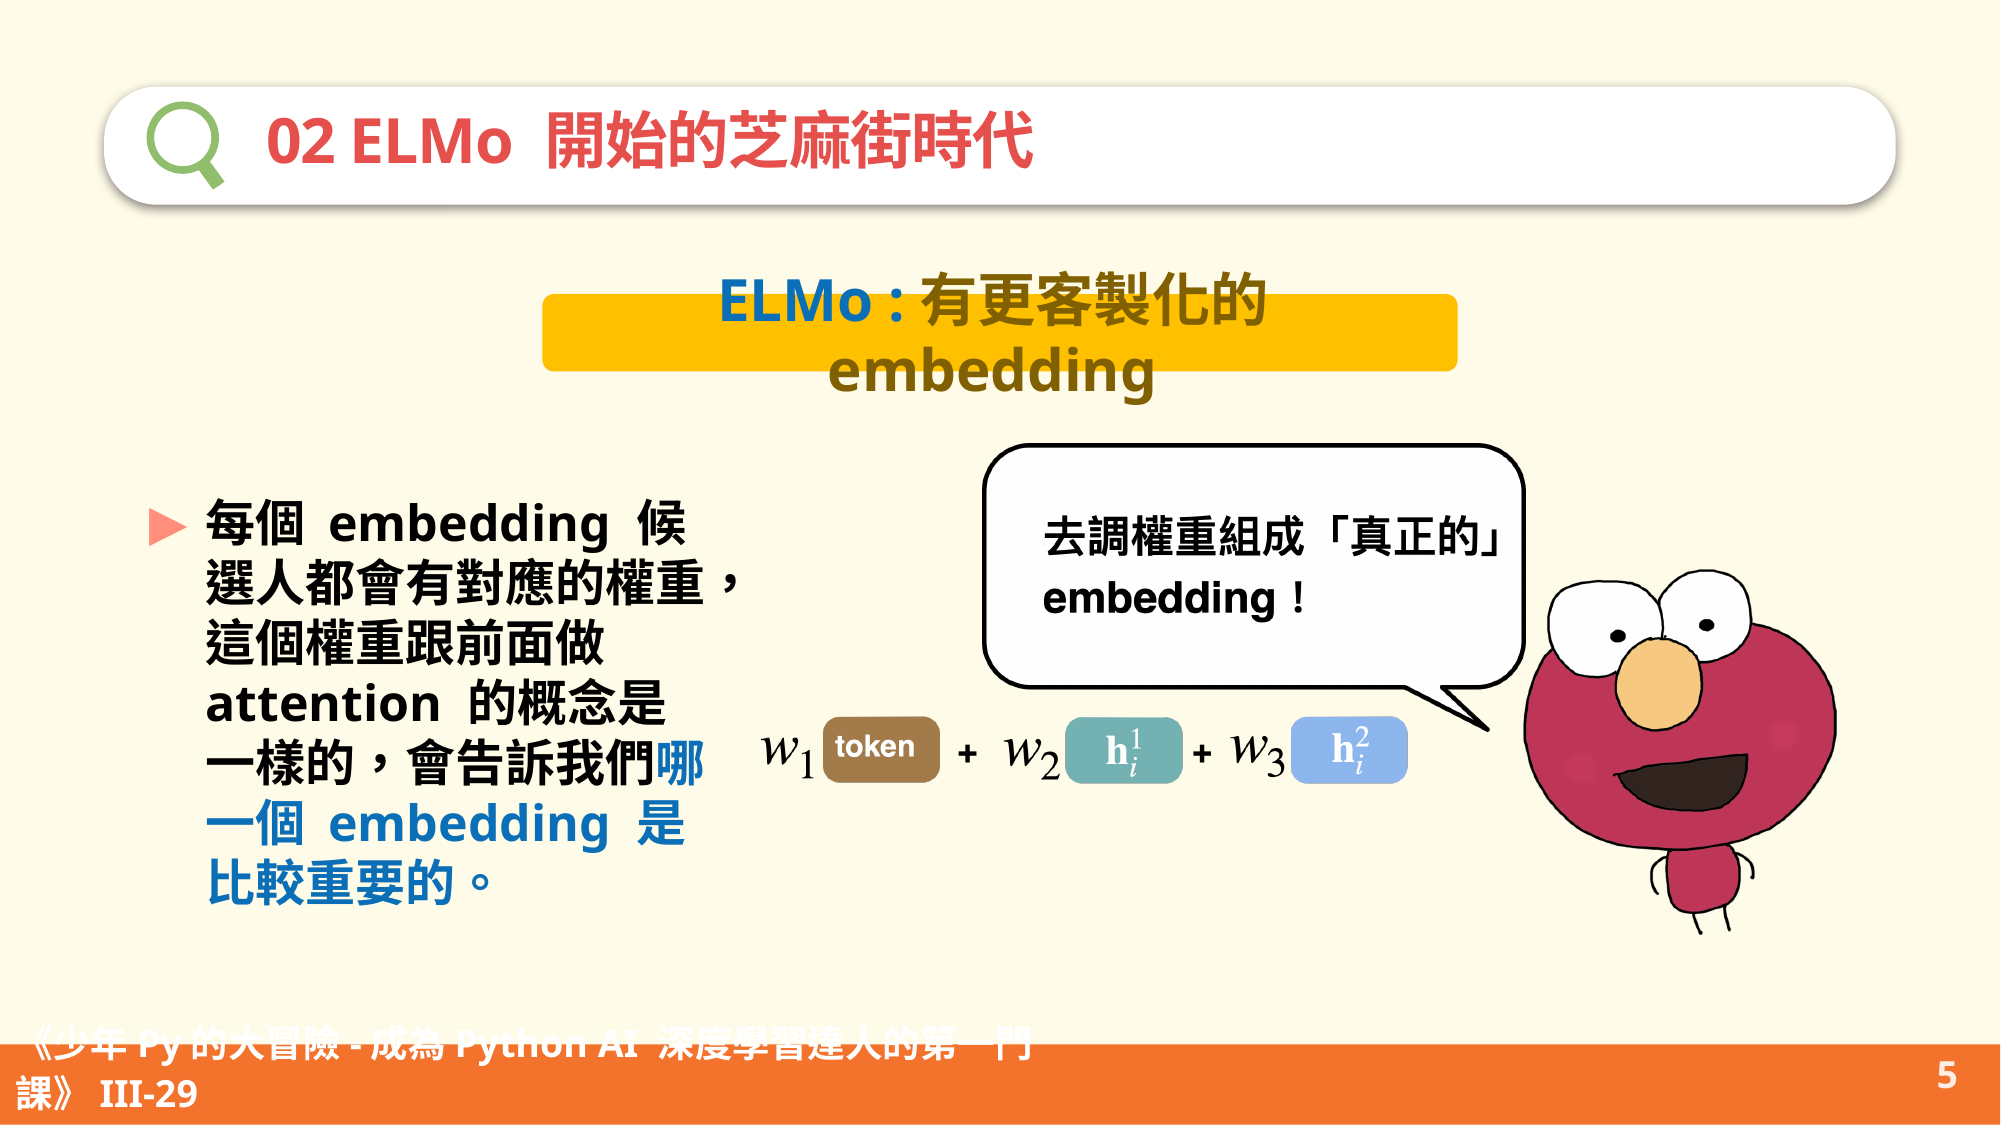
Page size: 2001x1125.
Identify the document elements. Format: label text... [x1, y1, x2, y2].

slide_number 5 [1927, 1047, 1968, 1111]
text_box 每個 embedding 候選人都會有對應的權重，這個權重跟前面做 attention 的概念是一樣的，會告訴我們哪一個 embedding 是比較重要的。 [137, 479, 722, 923]
text_box ELMo :有更客製化的embedding [542, 293, 1458, 372]
picture [761, 442, 1863, 960]
list 02 ELMo 開始的芝麻街時代 [257, 106, 1838, 185]
